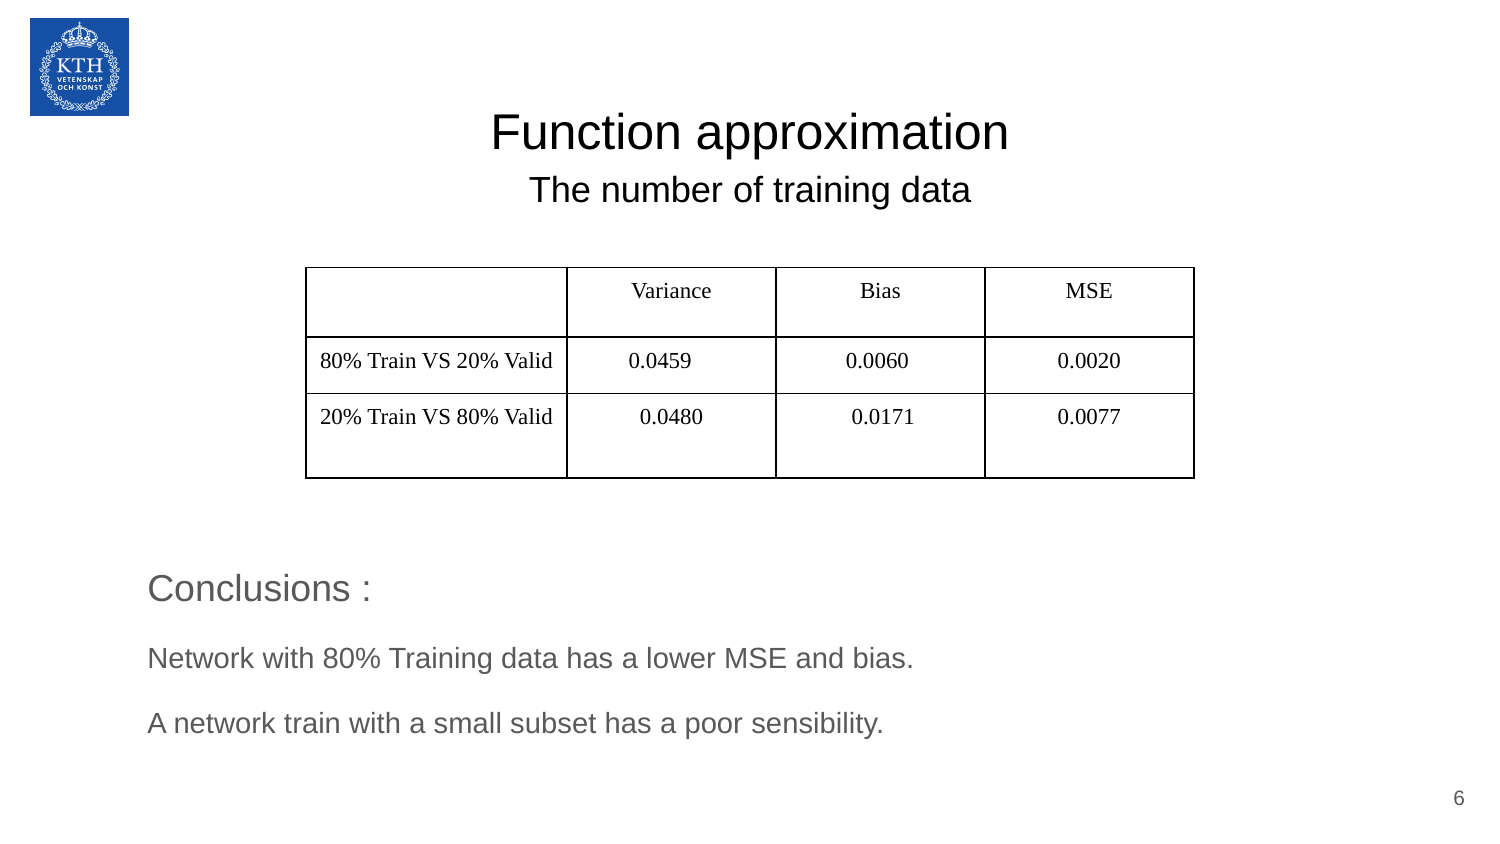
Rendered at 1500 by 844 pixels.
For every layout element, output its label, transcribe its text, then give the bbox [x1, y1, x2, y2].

slide_number ‹#› [1389, 764, 1480, 830]
table_cell 0.0459 [568, 338, 775, 393]
table_cell 20% Train VS 80% Valid [307, 394, 566, 477]
table_header Variance [568, 268, 775, 336]
picture [30, 18, 129, 116]
table_cell 0.0480 [568, 394, 775, 477]
list Conclusions : Network with 80% Training data has a lower MSE and bias. A network train with a small subset has a poor sensibility. [132, 542, 1368, 818]
table_cell 0.0077 [986, 394, 1193, 477]
table_header MSE [986, 268, 1193, 336]
table_cell 0.0060 [777, 338, 984, 393]
table_cell 0.0020 [986, 338, 1193, 393]
table_header Bias [777, 268, 984, 336]
table_cell 80% Train VS 20% Valid [307, 338, 566, 393]
title Function approximation The number of training data [360, 75, 1140, 225]
table_cell 0.0171 [777, 394, 984, 477]
table_header [307, 268, 566, 336]
